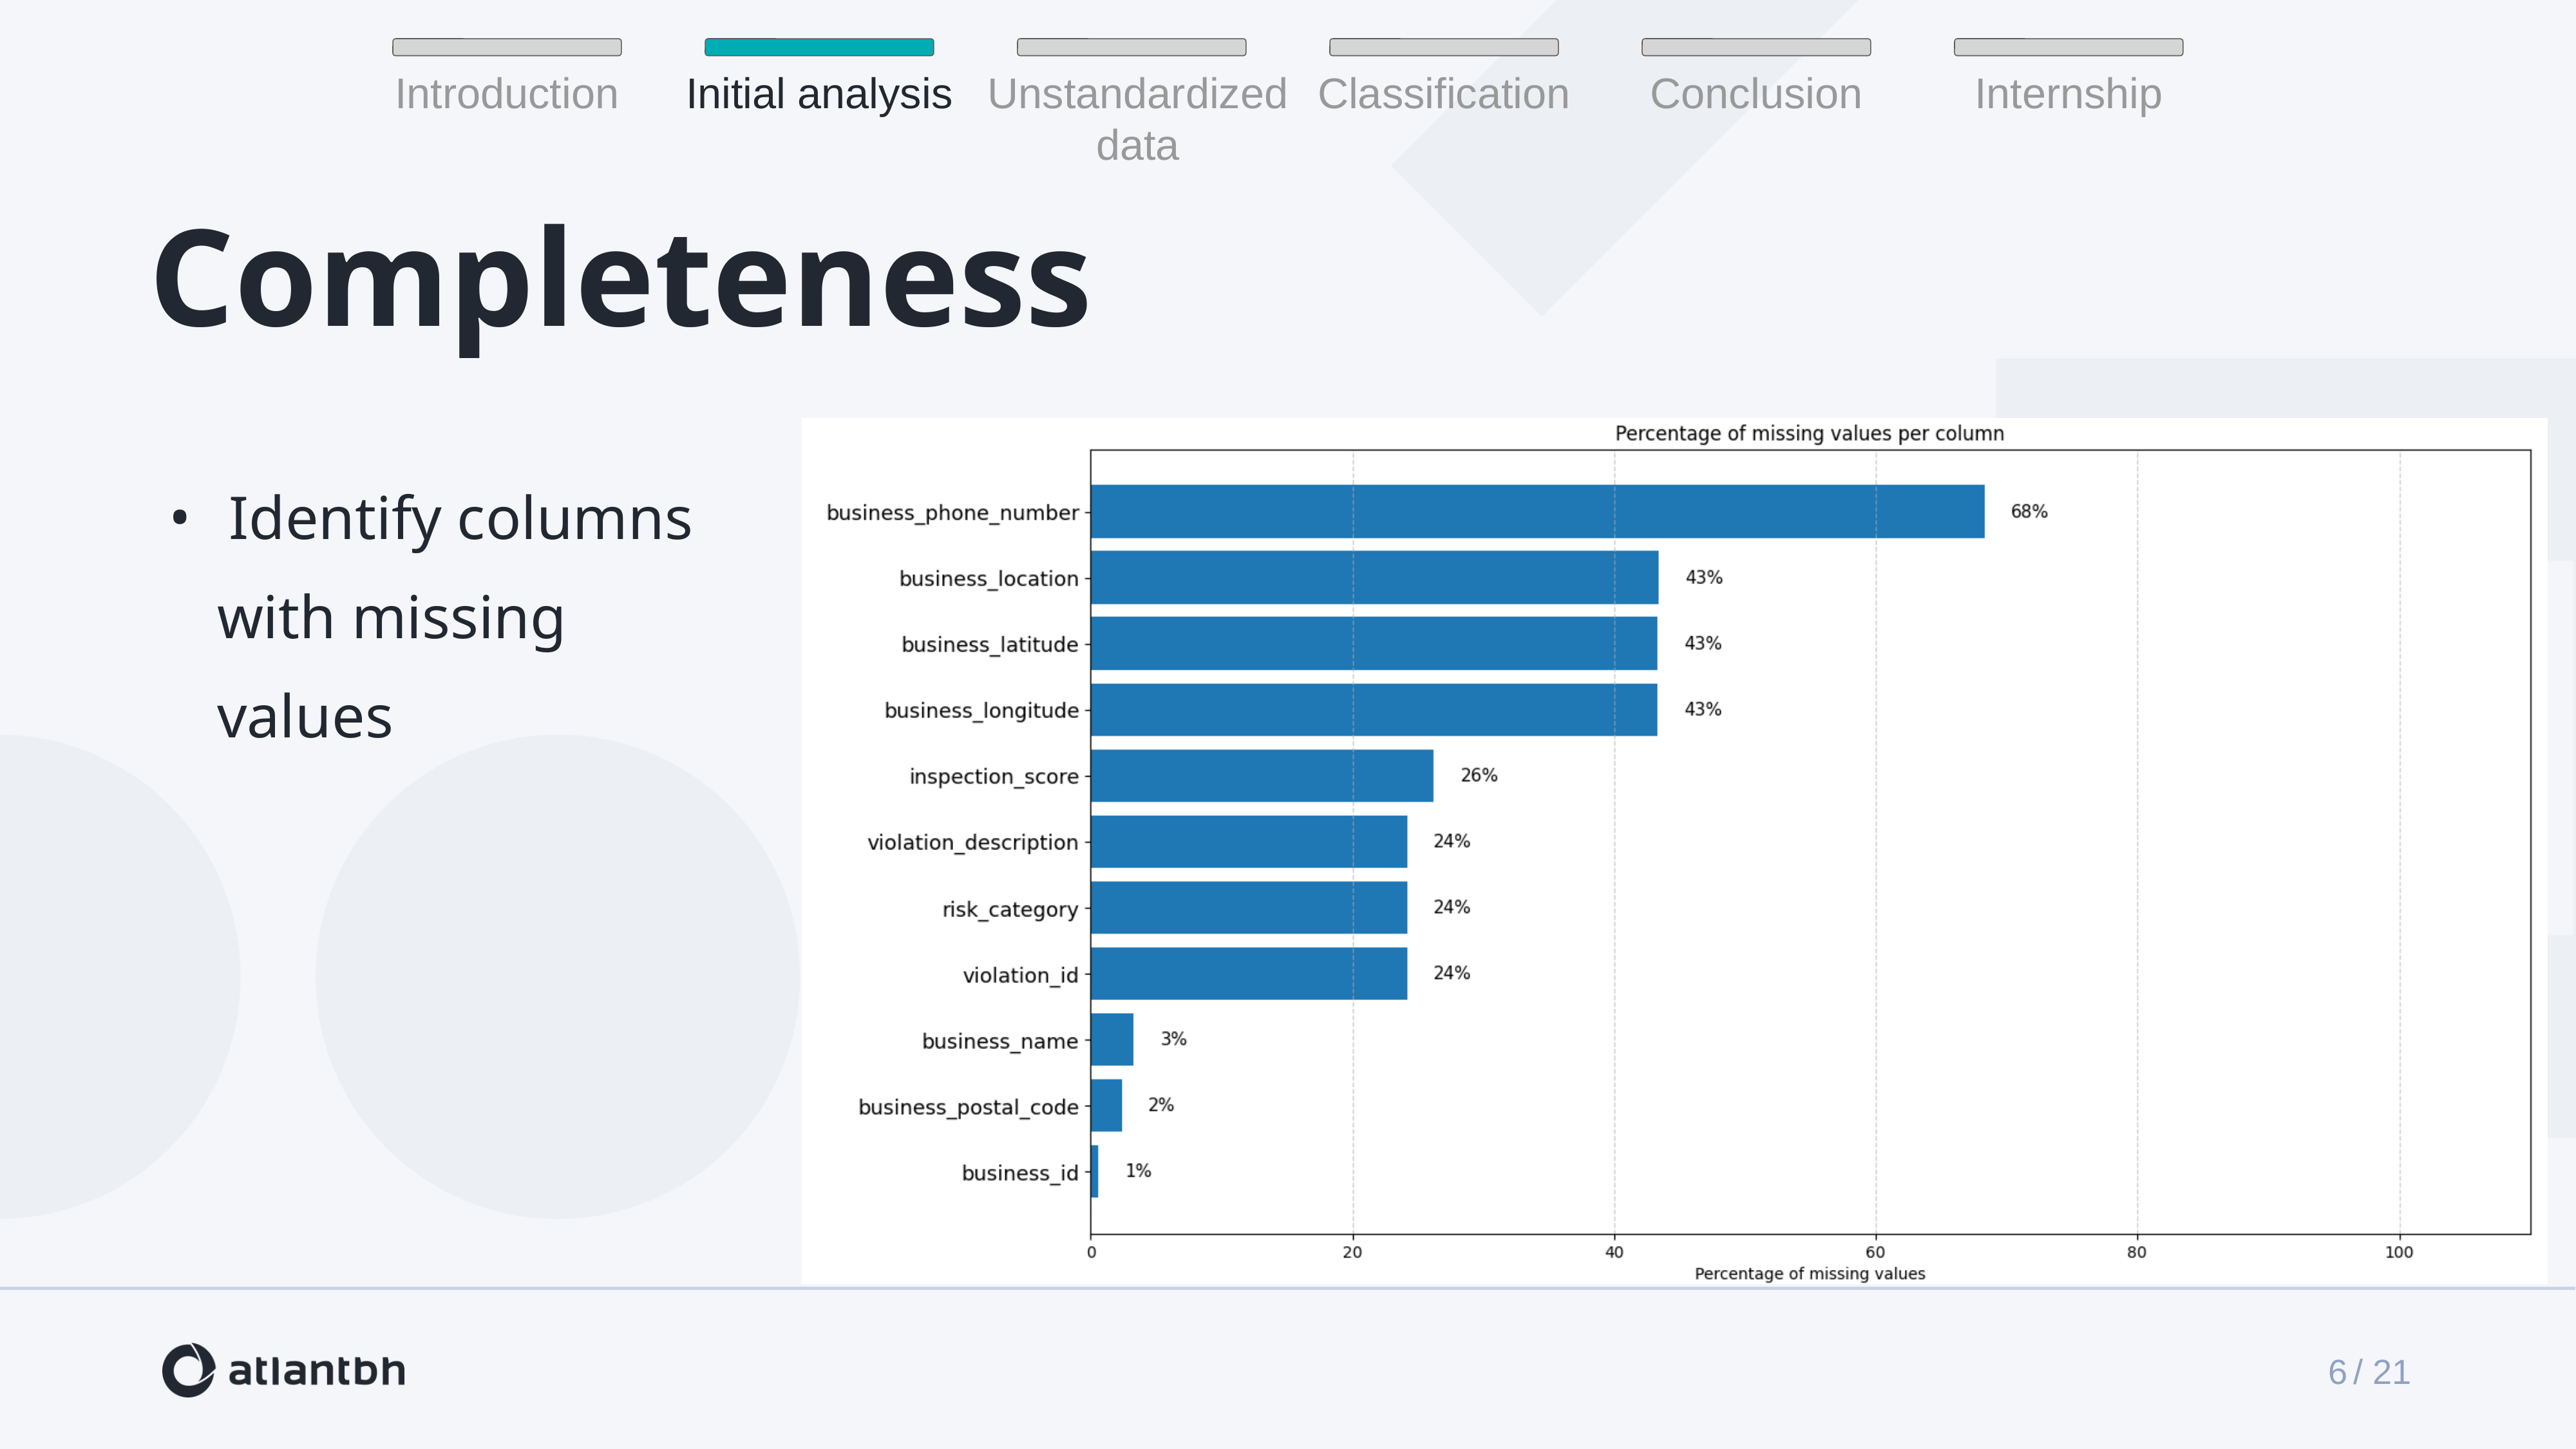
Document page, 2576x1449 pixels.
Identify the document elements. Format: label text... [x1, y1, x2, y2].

list / 21 [2348, 1291, 2426, 1397]
text_box [392, 38, 621, 55]
slide_number ‹#› [2322, 1291, 2348, 1397]
text_box Introduction [351, 55, 663, 109]
text_box Conclusion [1600, 55, 1913, 109]
text_box [1329, 38, 1558, 55]
text_box Unstandardized data [975, 55, 1288, 109]
text_box Classification [1288, 55, 1600, 109]
text_box [1017, 38, 1246, 55]
text_box [1642, 38, 1871, 55]
picture [802, 418, 2548, 1284]
list Identify columns with missing values [163, 446, 718, 1289]
text_box Initial analysis [663, 55, 975, 109]
text_box Internship [1913, 55, 2225, 109]
list Completeness [144, 218, 2576, 1060]
text_box [705, 38, 934, 55]
text_box [1954, 38, 2183, 55]
picture [162, 1343, 404, 1397]
